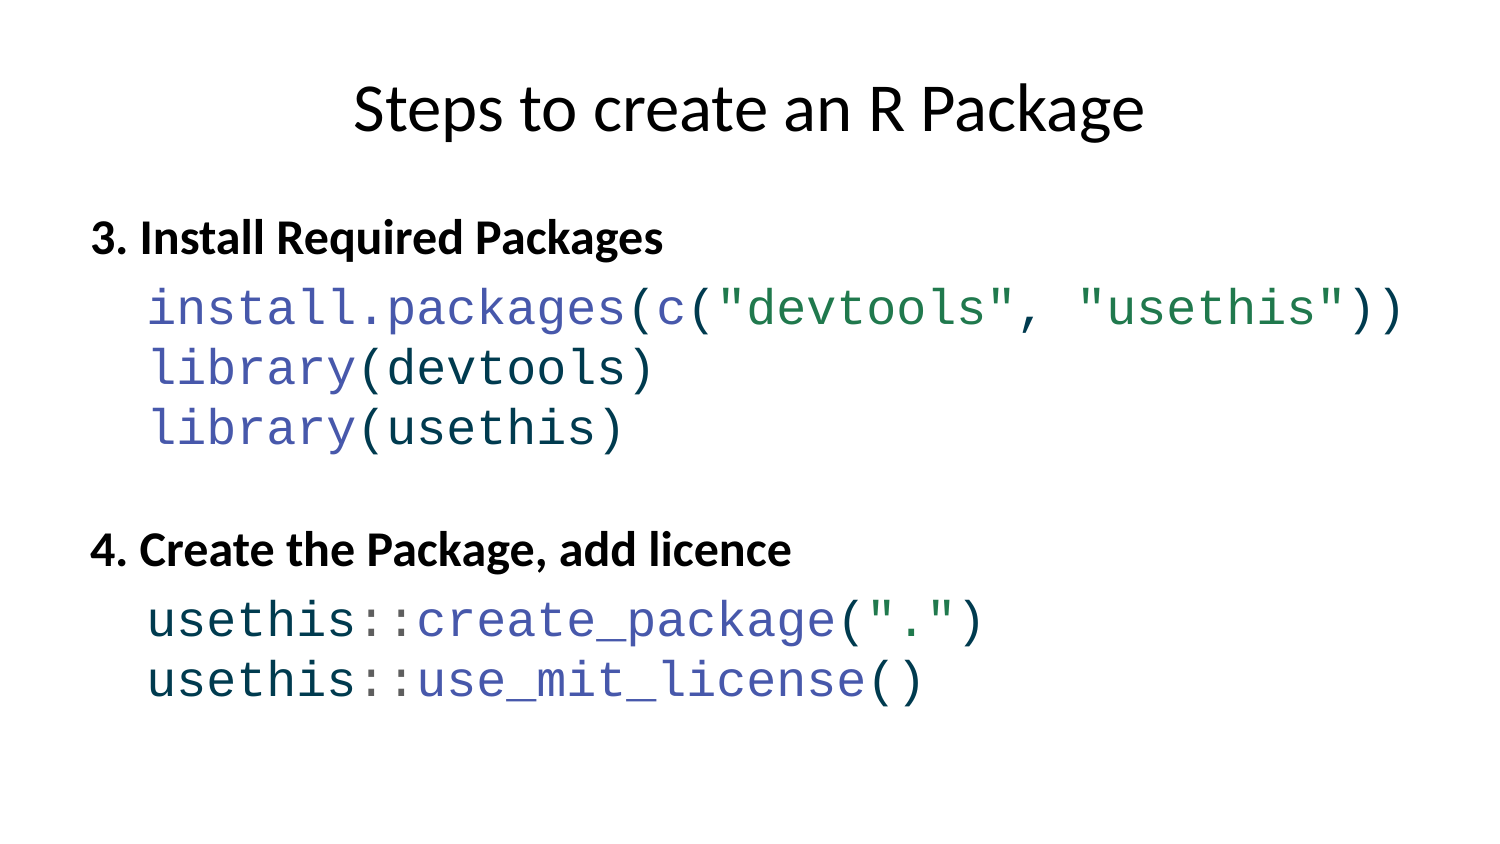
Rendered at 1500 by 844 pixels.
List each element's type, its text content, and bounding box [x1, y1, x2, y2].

title Steps to create an R Package [75, 33, 1425, 175]
list 3. Install Required Packages install.packages(c("devtools", "usethis")) library(devtools) library(usethis) 4. Create the Package, add licence usethis::create_package(".") usethis::use_mit_license() [75, 196, 1425, 754]
